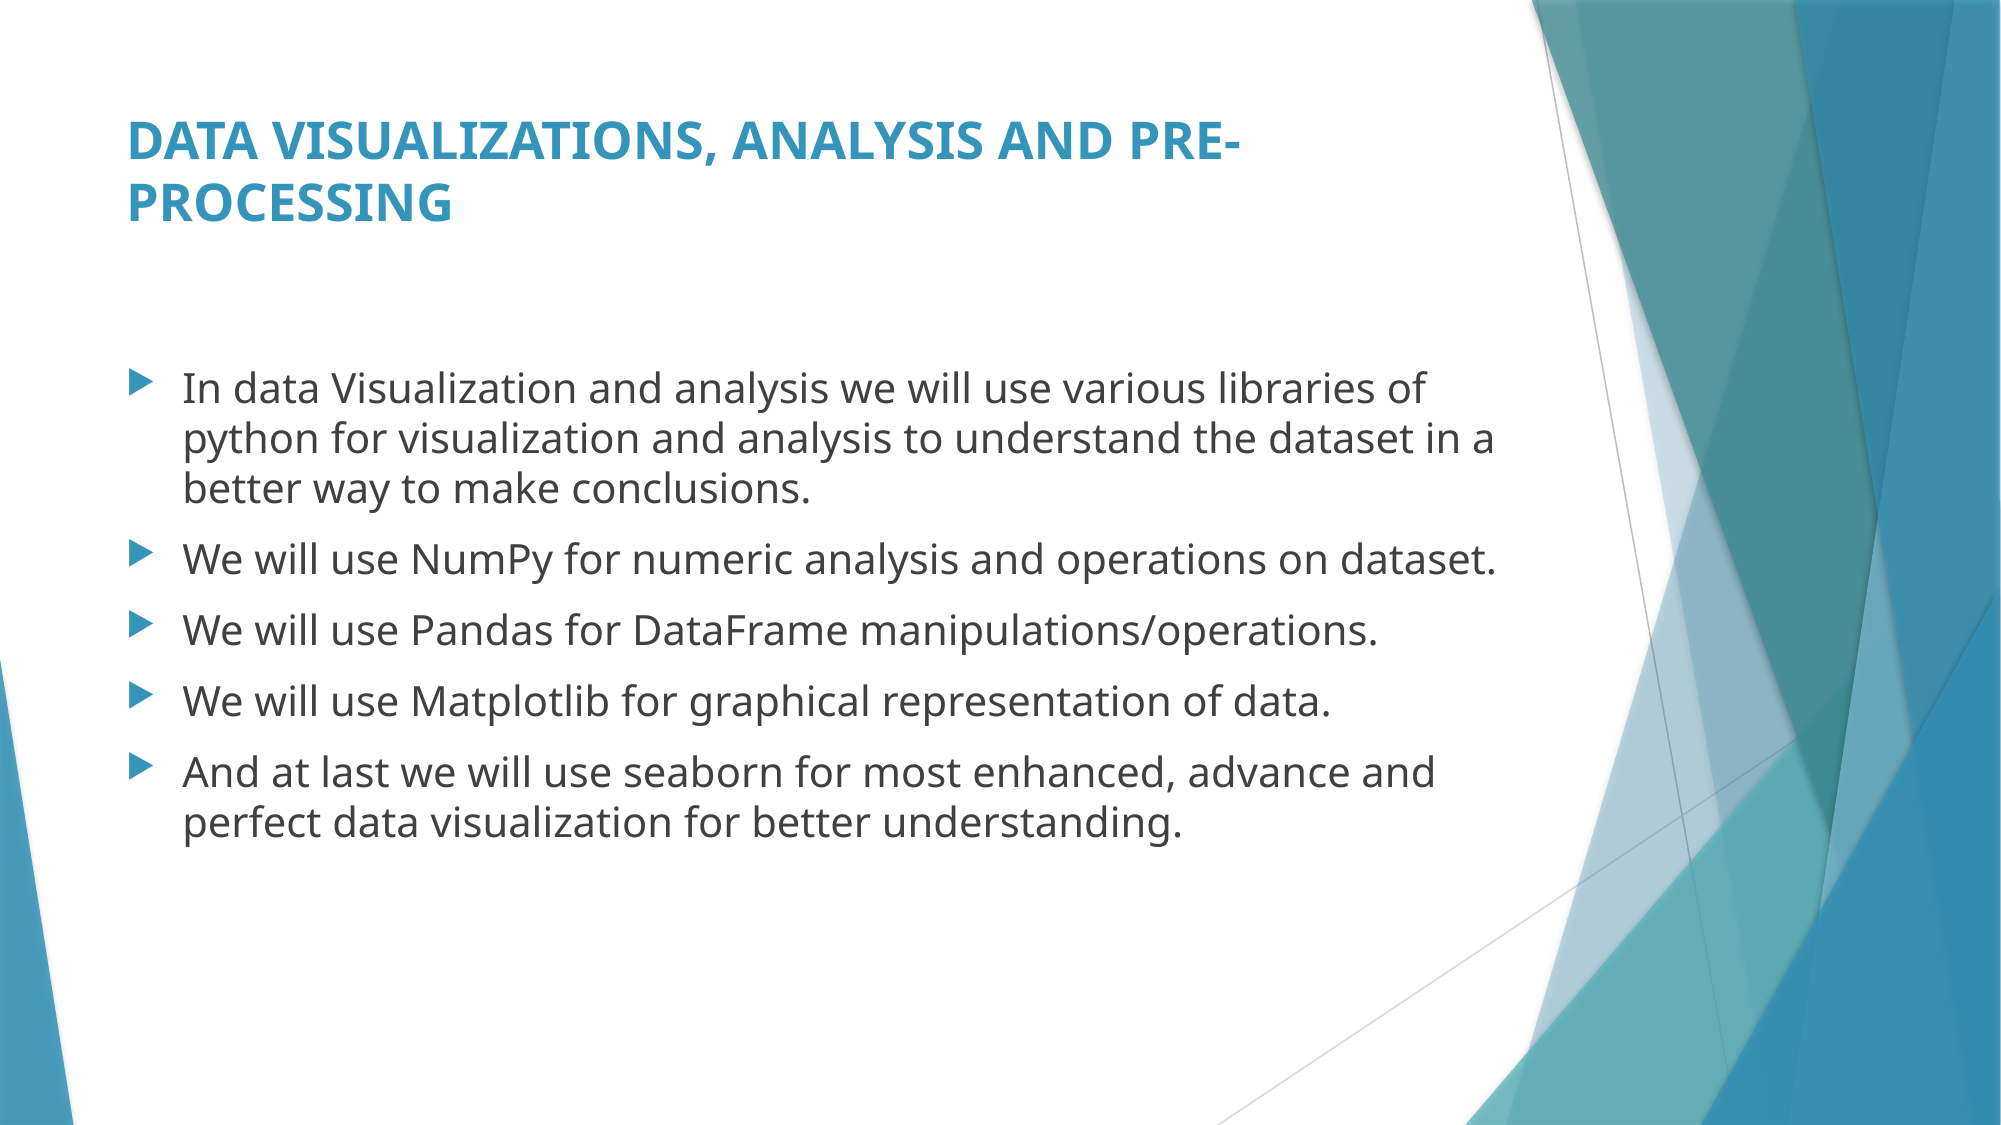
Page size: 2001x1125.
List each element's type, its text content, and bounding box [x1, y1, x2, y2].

list In data Visualization and analysis we will use various libraries of python for visualization and analysis to understand the dataset in a better way to make conclusions. We will use NumPy for numeric analysis and operations on dataset. We will use Pandas for DataFrame manipulations/operations. We will use Matplotlib for graphical representation of data. And at last we will use seaborn for most enhanced, advance and perfect data visualization for better understanding. [111, 354, 1522, 992]
title DATA VISUALIZATIONS, ANALYSIS AND PRE-PROCESSING [111, 99, 1522, 317]
